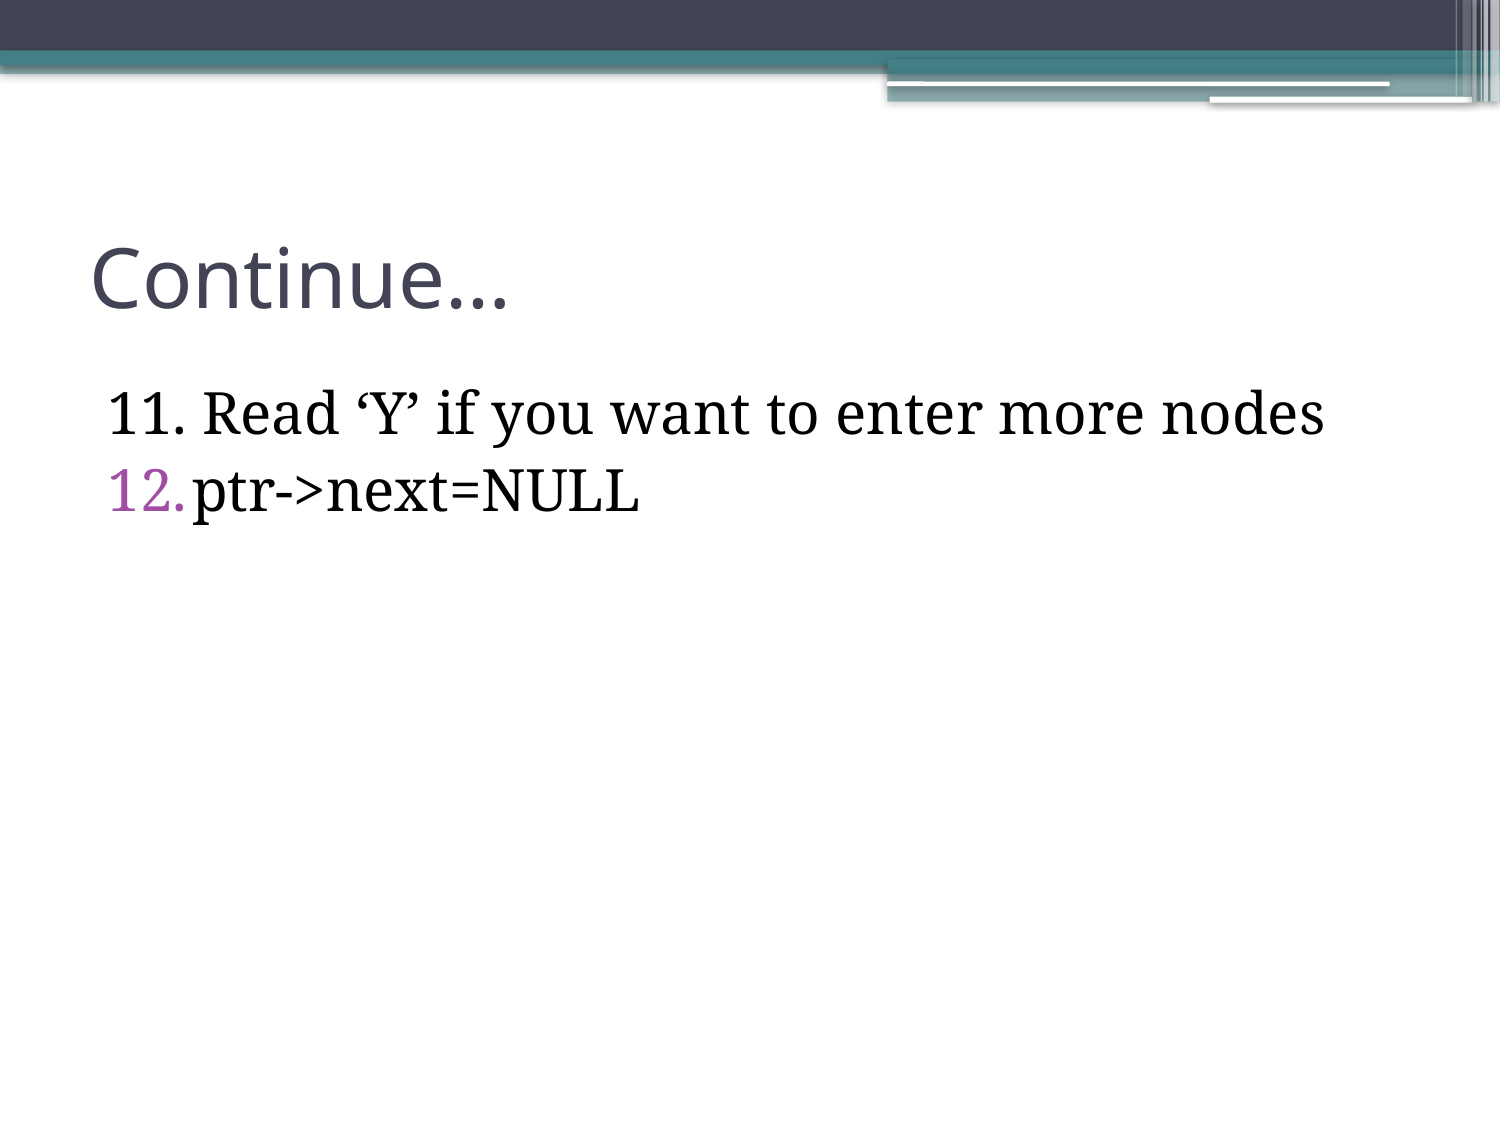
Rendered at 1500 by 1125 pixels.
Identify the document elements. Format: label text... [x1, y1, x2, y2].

title Continue… [75, 187, 1425, 363]
list 11. Read ‘Y’ if you want to enter more nodes ptr->next=NULL [75, 368, 1425, 1079]
